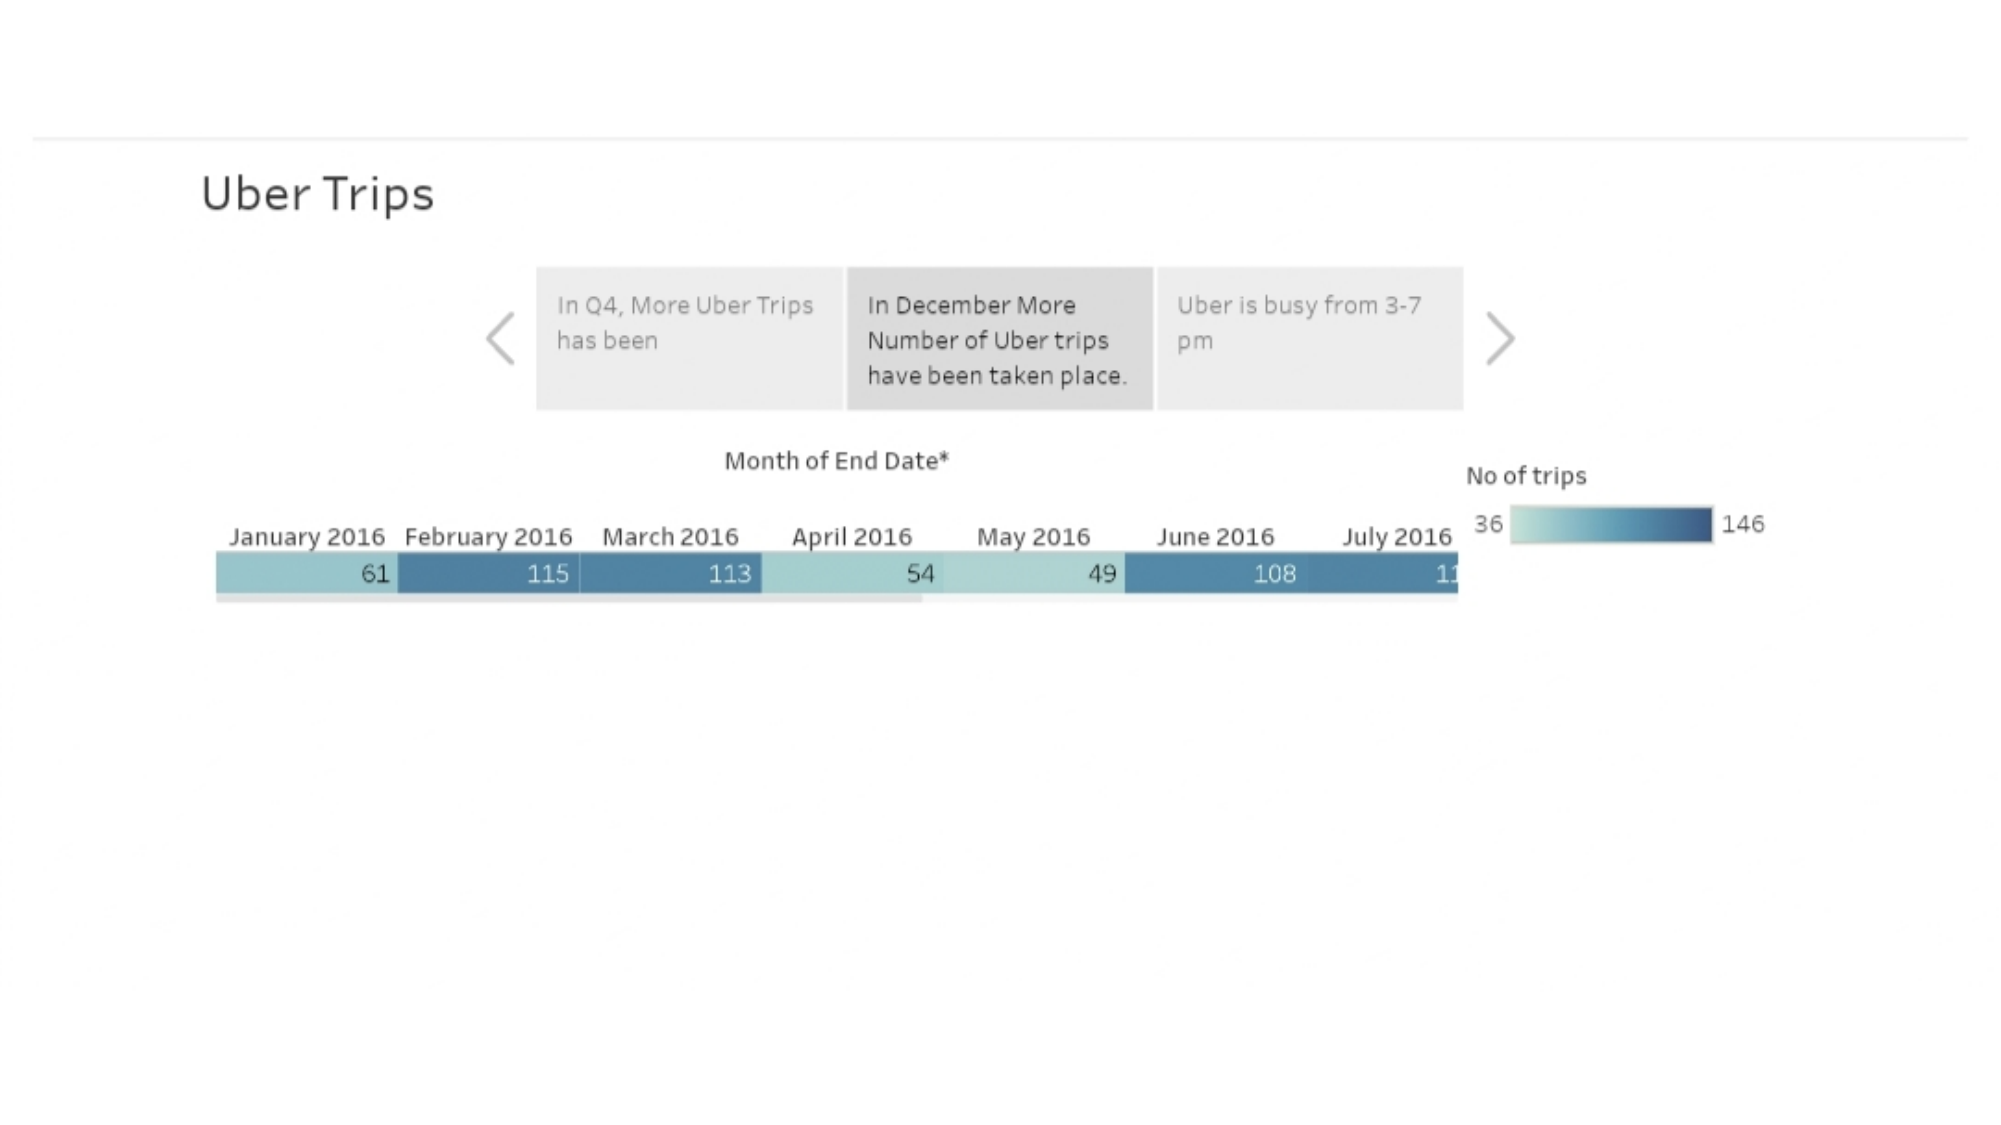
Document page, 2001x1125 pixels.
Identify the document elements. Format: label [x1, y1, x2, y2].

picture [0, 132, 1999, 992]
